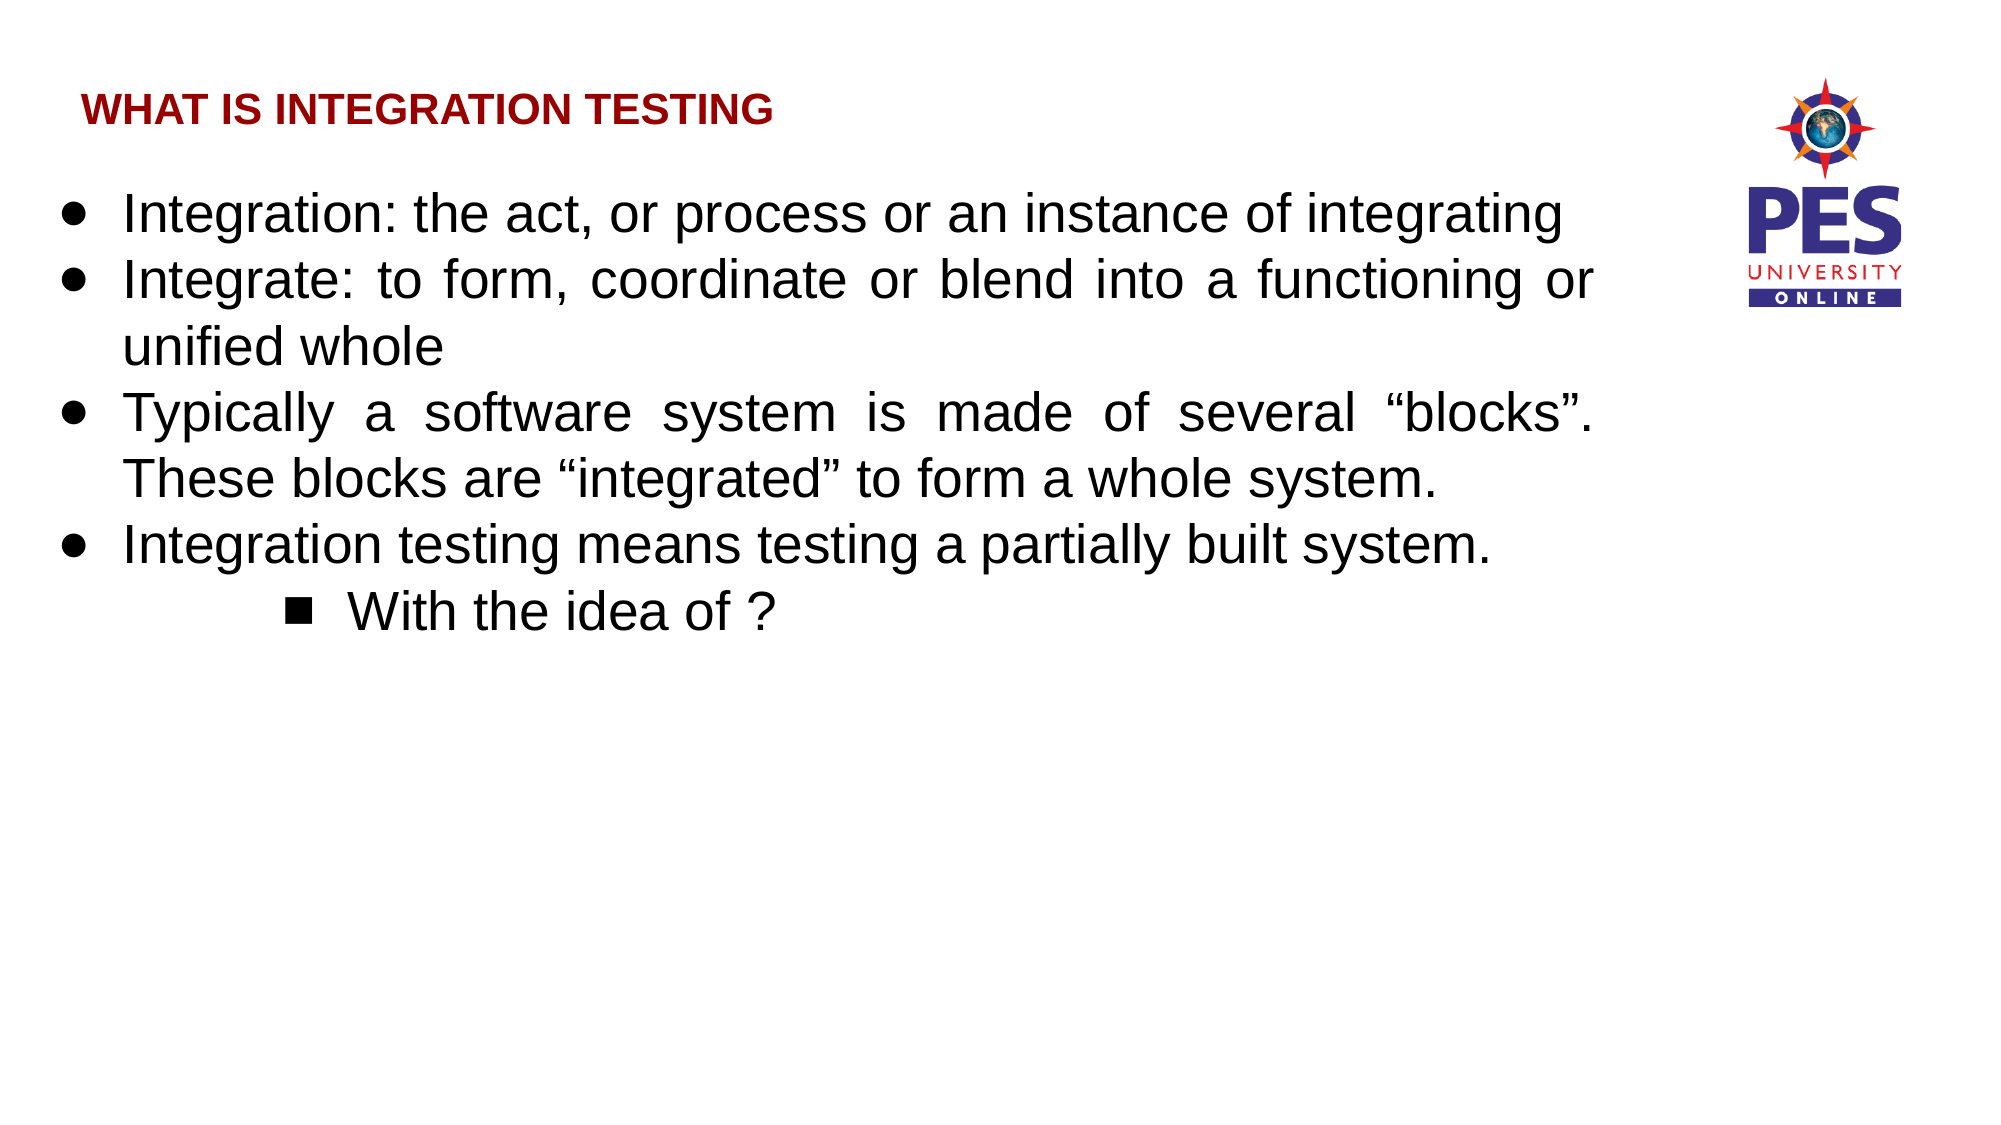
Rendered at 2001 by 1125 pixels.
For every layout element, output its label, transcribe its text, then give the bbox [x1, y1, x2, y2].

text_box Integration: the act, or process or an instance of integrating Integrate: to form, coordinate or blend into a functioning or unified whole Typically a software system is made of several “blocks”. These blocks are “integrated” to form a whole system. Integration testing means testing a partially built system. With the idea of ? [32, 162, 1613, 984]
picture [1748, 77, 1902, 307]
text_box WHAT IS INTEGRATION TESTING [65, 65, 1191, 149]
